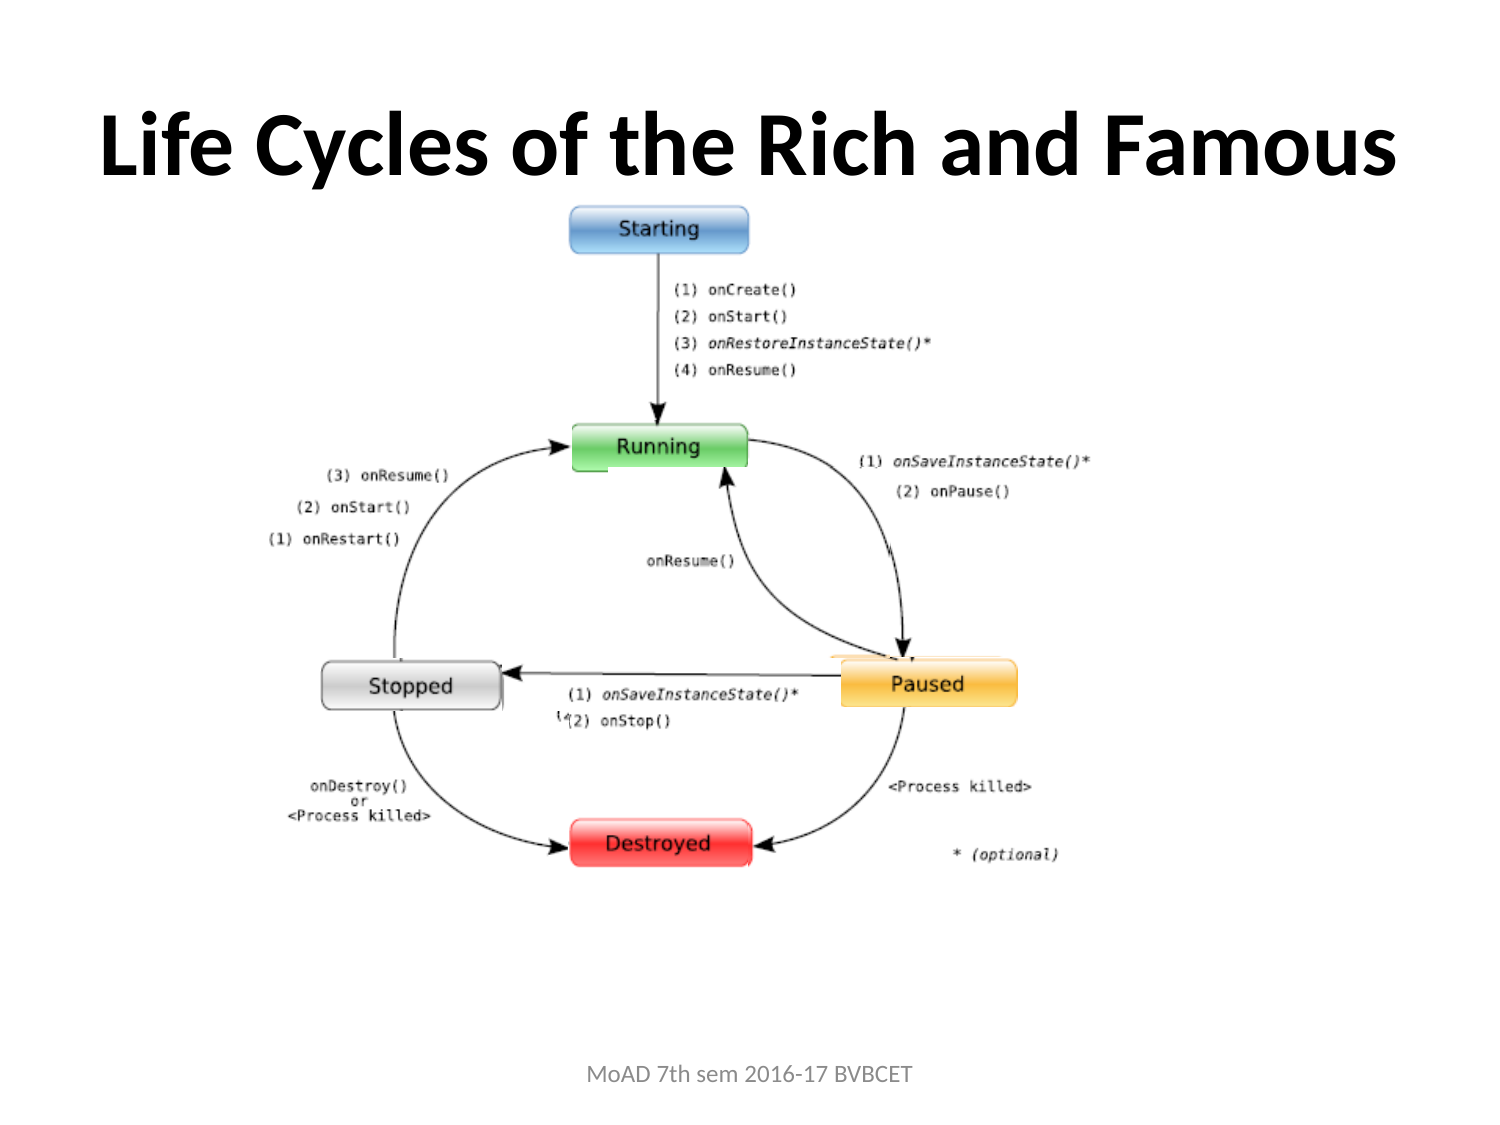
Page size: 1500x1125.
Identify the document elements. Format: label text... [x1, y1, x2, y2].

picture [242, 199, 1106, 887]
footer MoAD 7th sem 2016-17 BVBCET [512, 1042, 988, 1103]
title Life Cycles of the Rich and Famous [75, 45, 1425, 233]
